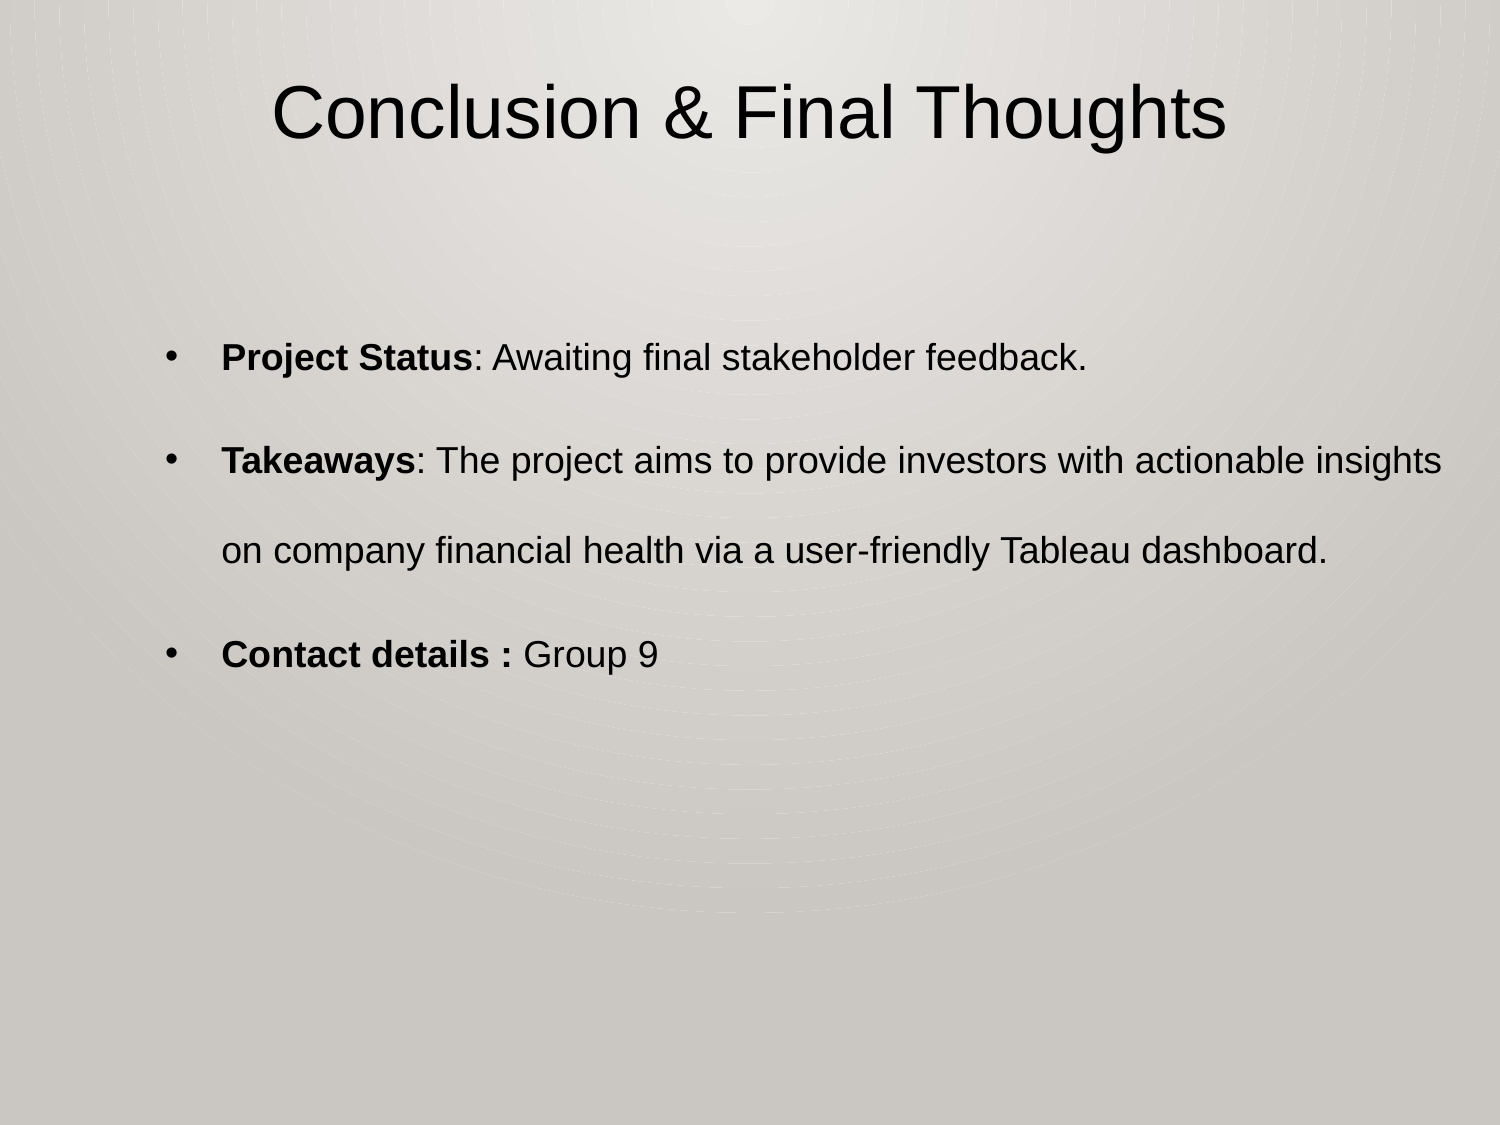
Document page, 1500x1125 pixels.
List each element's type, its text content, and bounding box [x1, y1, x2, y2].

list Project Status: Awaiting final stakeholder feedback. Takeaways: The project aims to provide investors with actionable insights on company financial health via a user-friendly Tableau dashboard. Contact details : Group 9 [150, 280, 1500, 687]
text_box Conclusion & Final Thoughts [0, 56, 1500, 161]
